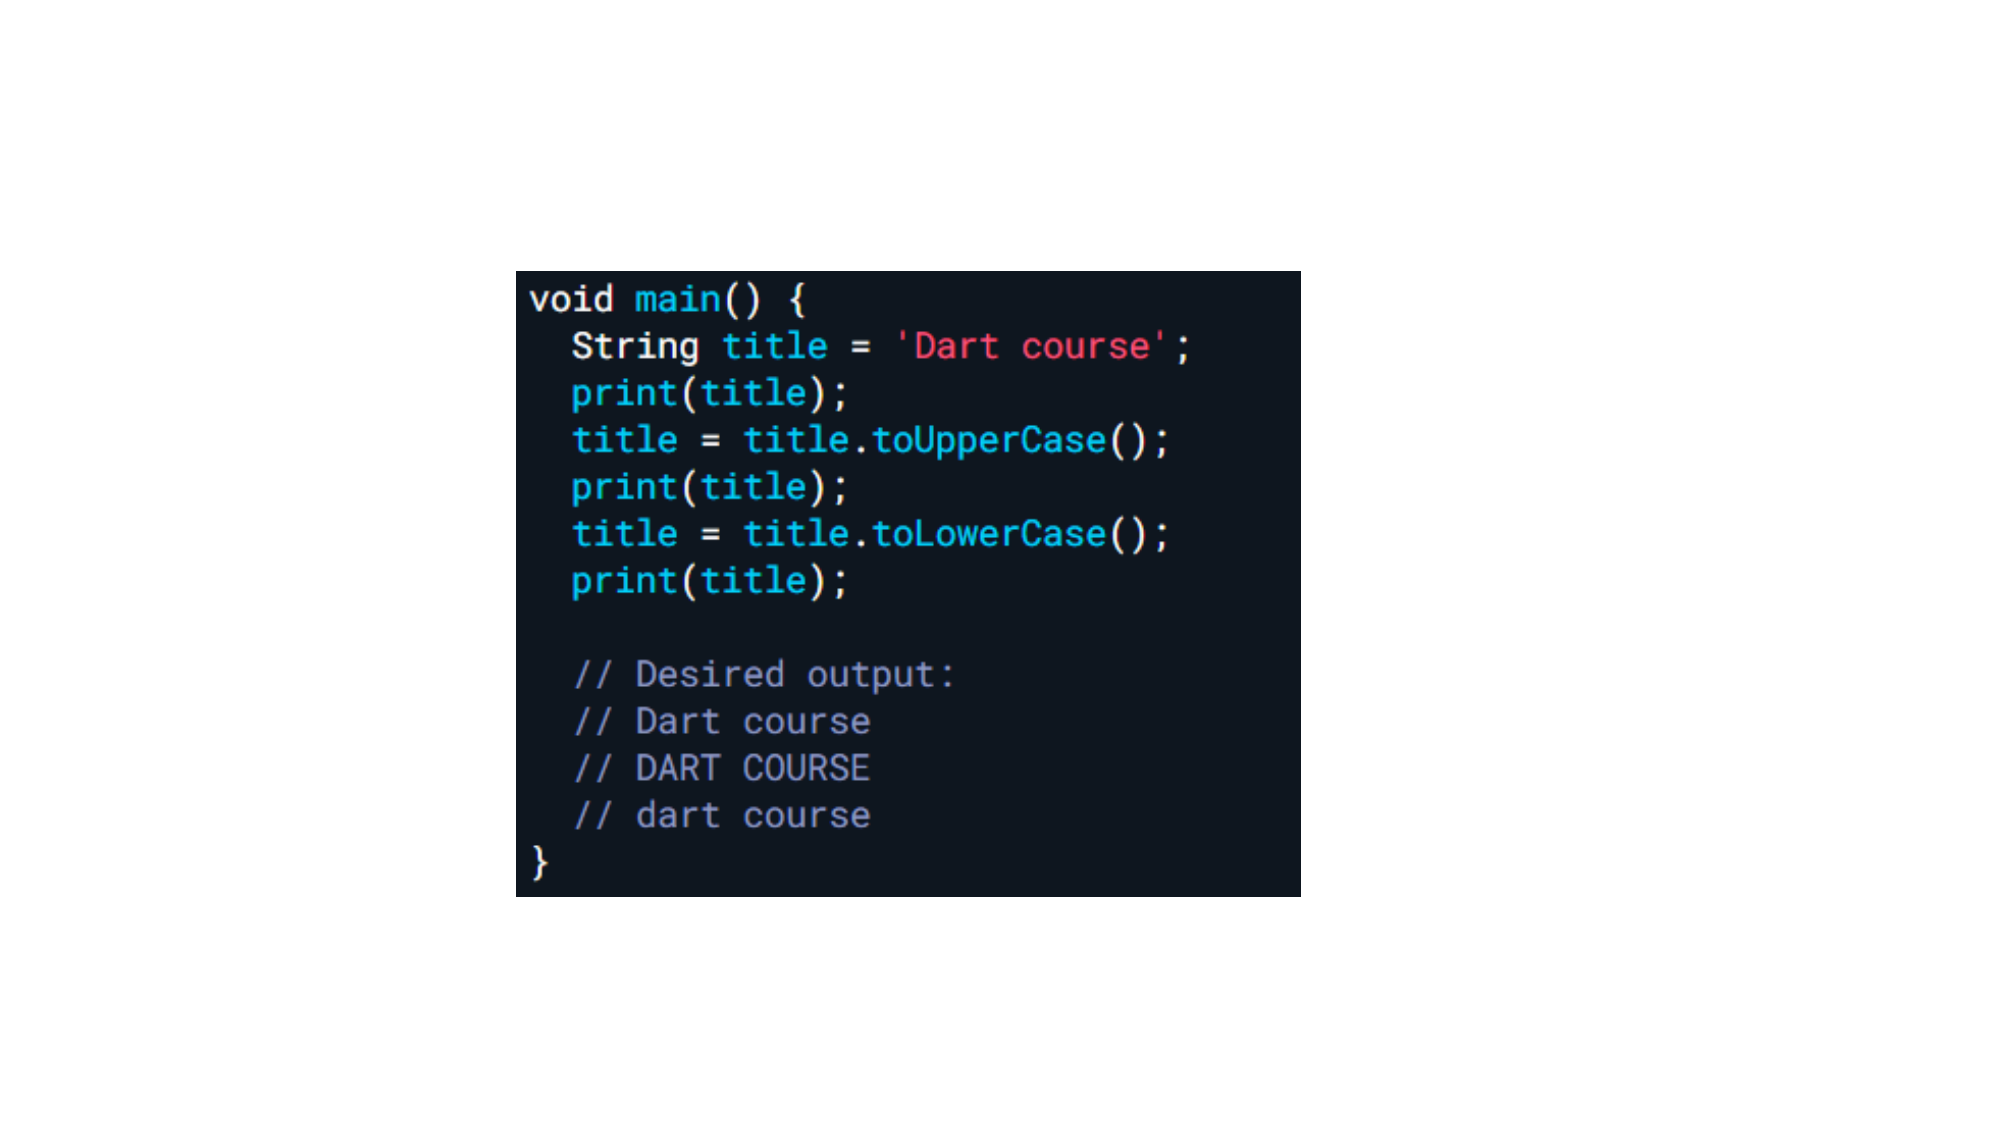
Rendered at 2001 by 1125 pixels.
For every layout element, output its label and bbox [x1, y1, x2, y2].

list [516, 271, 1301, 897]
